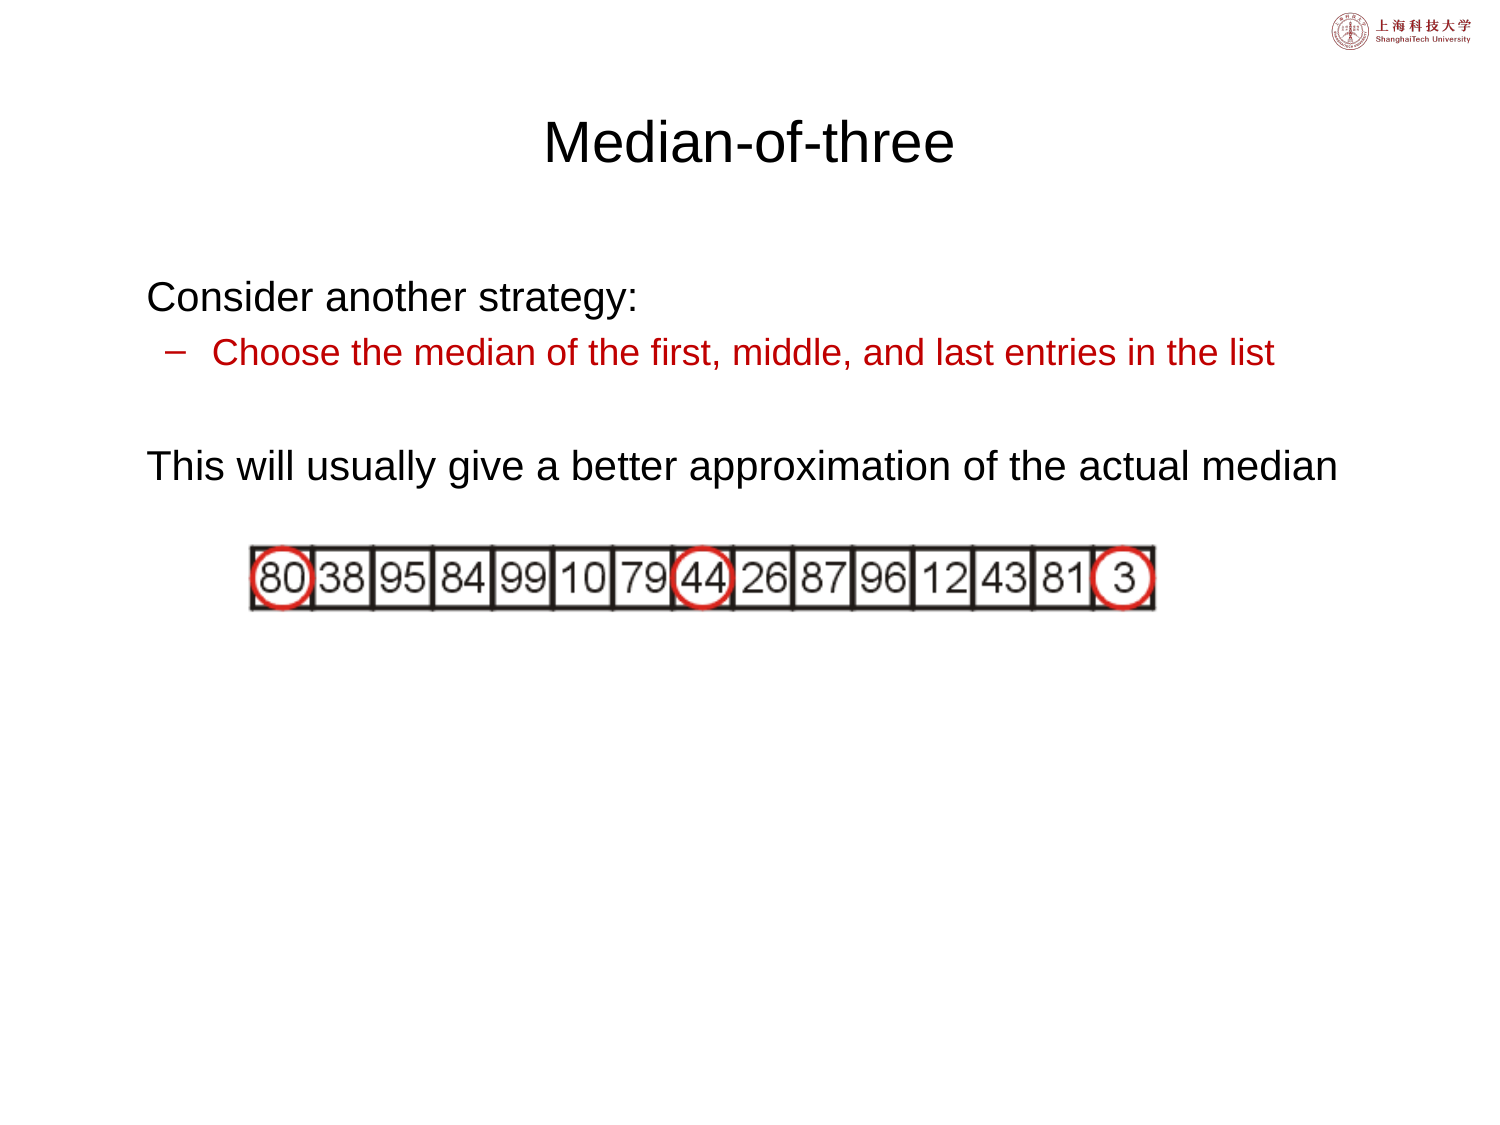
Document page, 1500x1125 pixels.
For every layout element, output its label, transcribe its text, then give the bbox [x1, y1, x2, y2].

list Consider another strategy: Choose the median of the first, middle, and last entries in the list This will usually give a better approximation of the actual median [74, 262, 1426, 1006]
picture [1327, 0, 1478, 109]
title Median-of-three [74, 44, 1426, 233]
picture [241, 538, 1164, 619]
